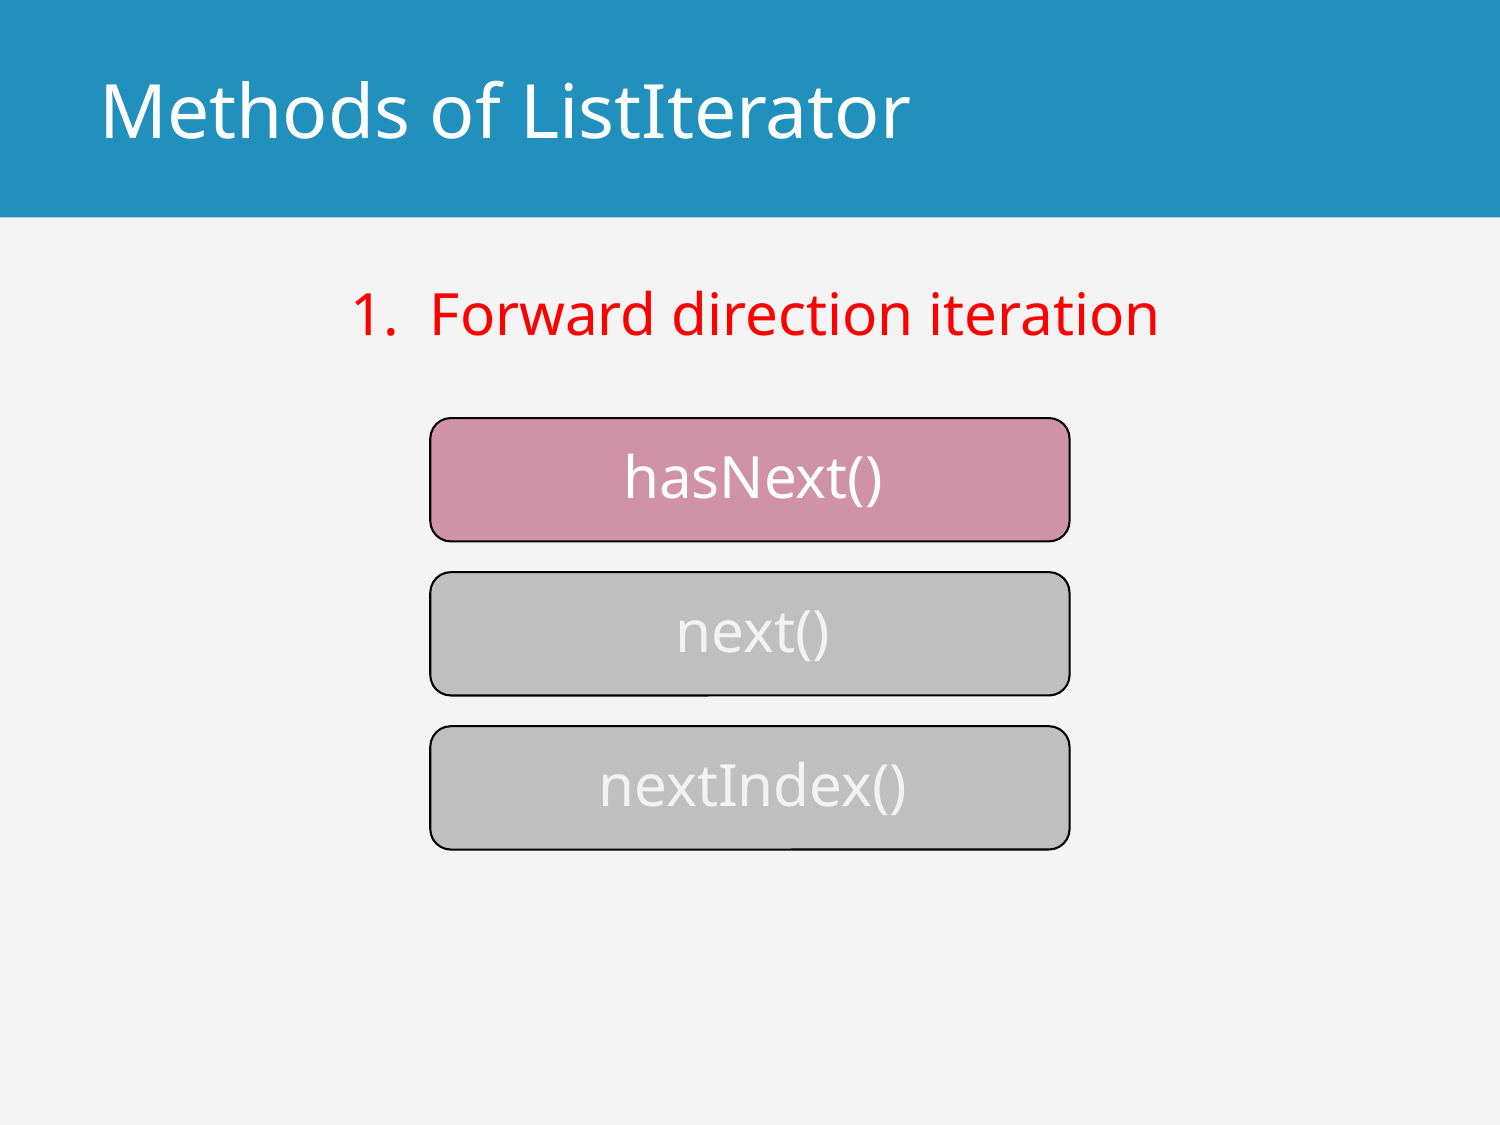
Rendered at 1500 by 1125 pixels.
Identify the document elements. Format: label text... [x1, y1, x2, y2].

list 1. Forward direction iteration [84, 235, 1428, 1110]
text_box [249, 300, 1250, 968]
title Methods of ListIterator [84, 0, 1500, 218]
